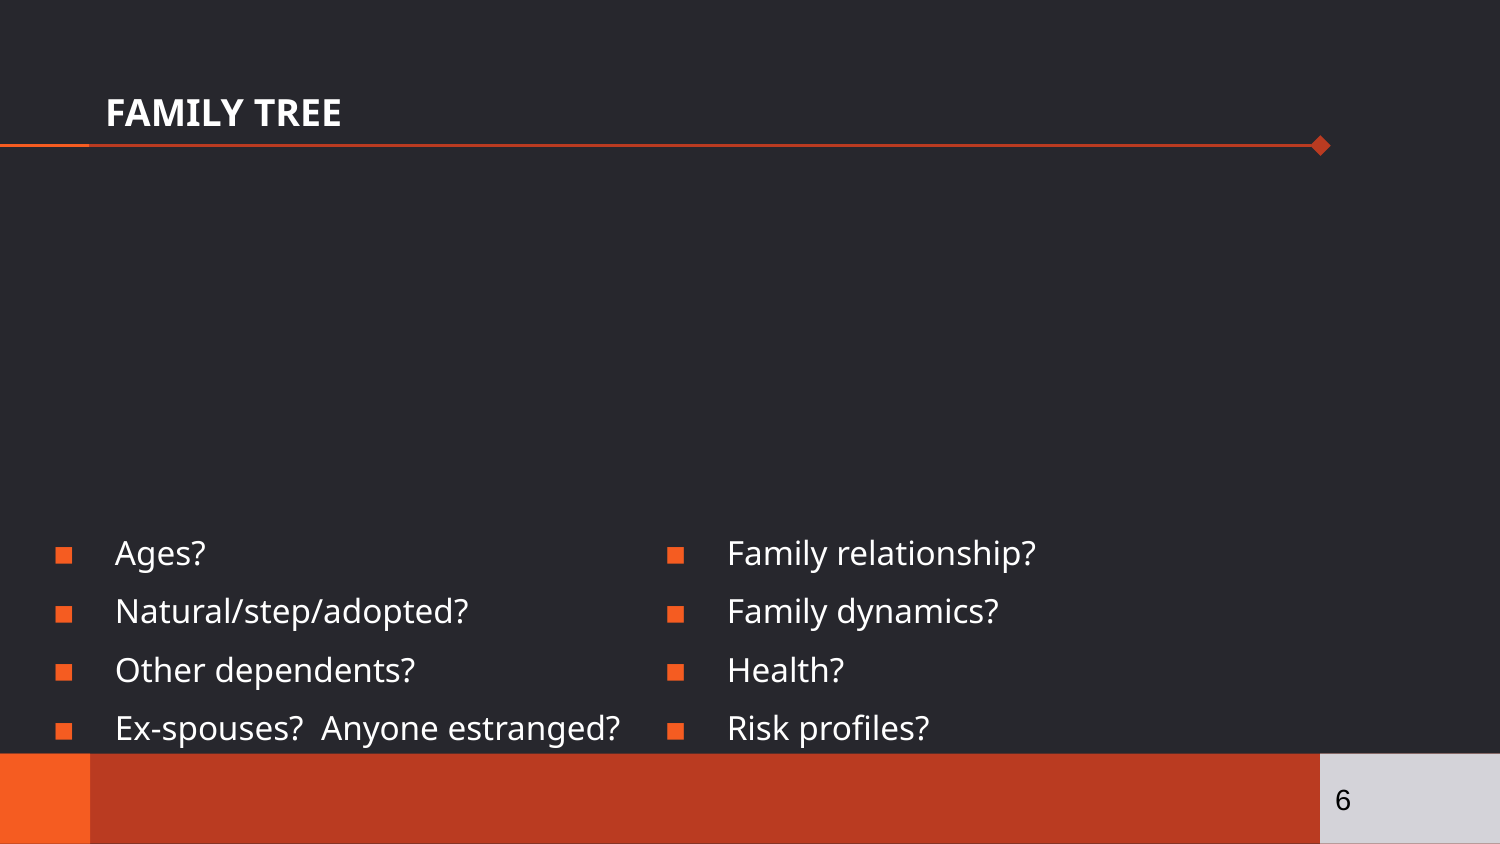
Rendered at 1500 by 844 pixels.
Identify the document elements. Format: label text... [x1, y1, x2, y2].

list Ages? Natural/step/adopted? Other dependents? Ex-spouses? Anyone estranged? [25, 511, 636, 754]
title FAMILY TREE [90, 59, 1320, 150]
slide_number 6 [1320, 753, 1500, 844]
text_box Family relationship? Family dynamics? Health? Risk profiles? [636, 511, 1249, 754]
